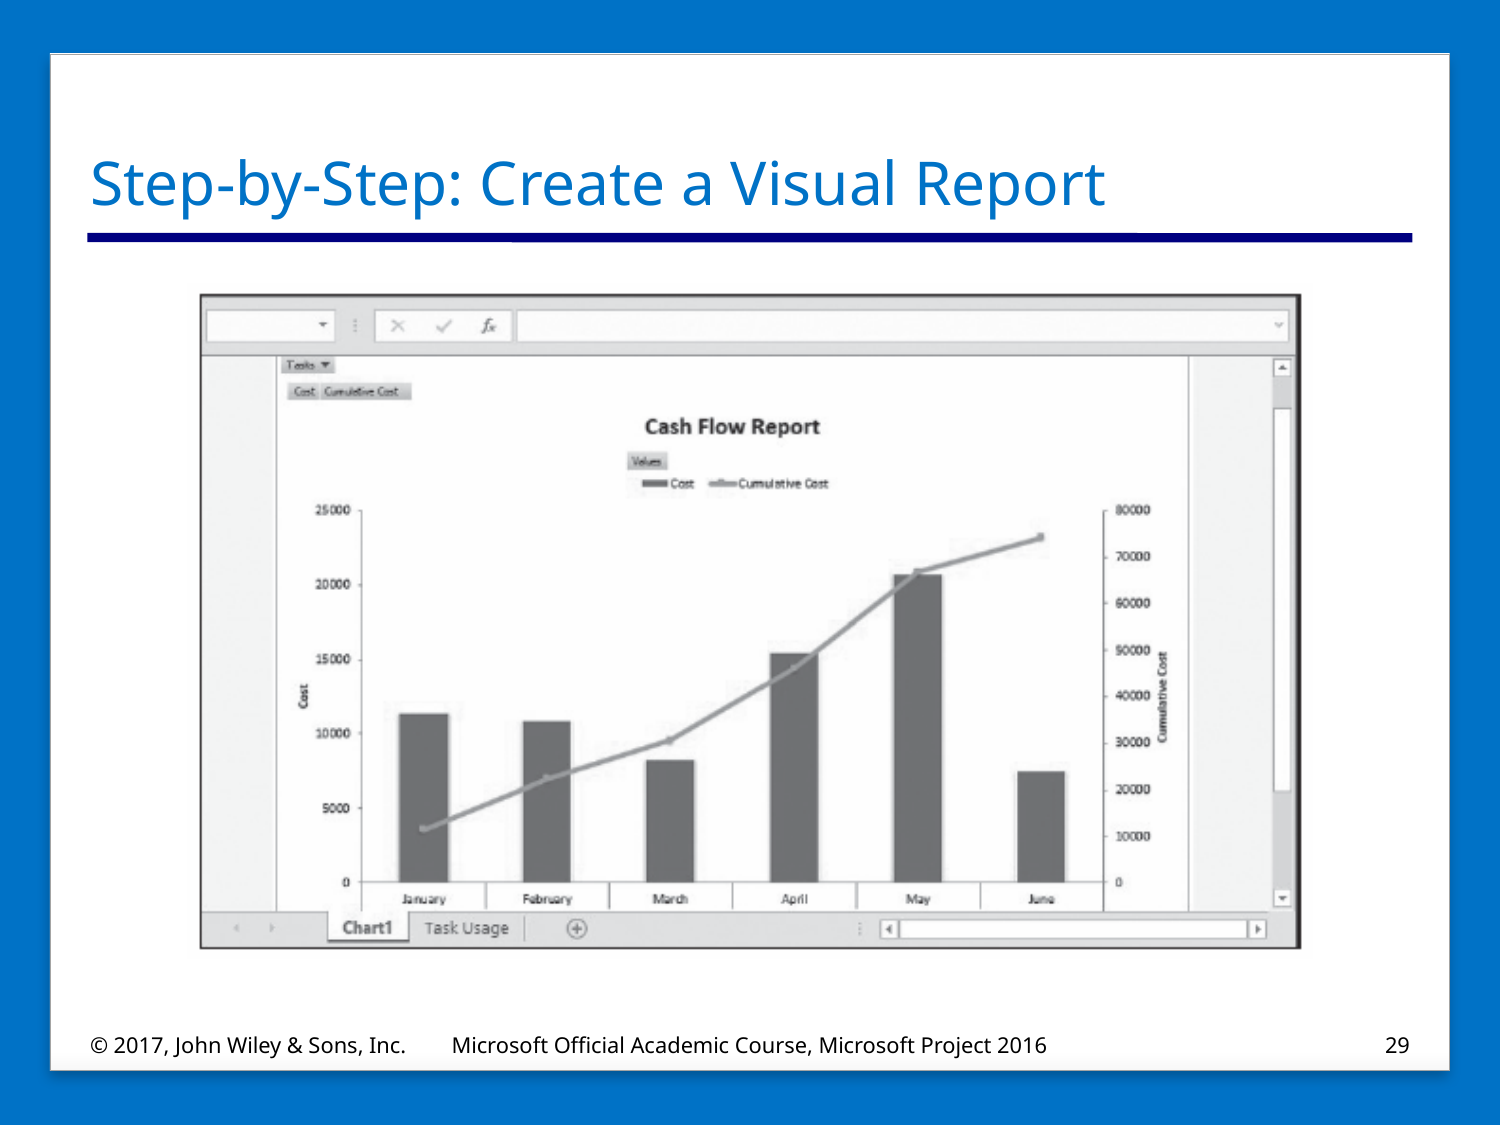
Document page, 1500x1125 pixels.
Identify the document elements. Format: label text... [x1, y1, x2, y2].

title Step-by-Step: Create a Visual Report [74, 74, 1426, 226]
slide_number 29 [1074, 1024, 1426, 1103]
slide_number © 2017, John Wiley & Sons, Inc. [74, 1024, 426, 1103]
footer Microsoft Official Academic Course, Microsoft Project 2016 [431, 1024, 1069, 1103]
picture [187, 283, 1313, 959]
